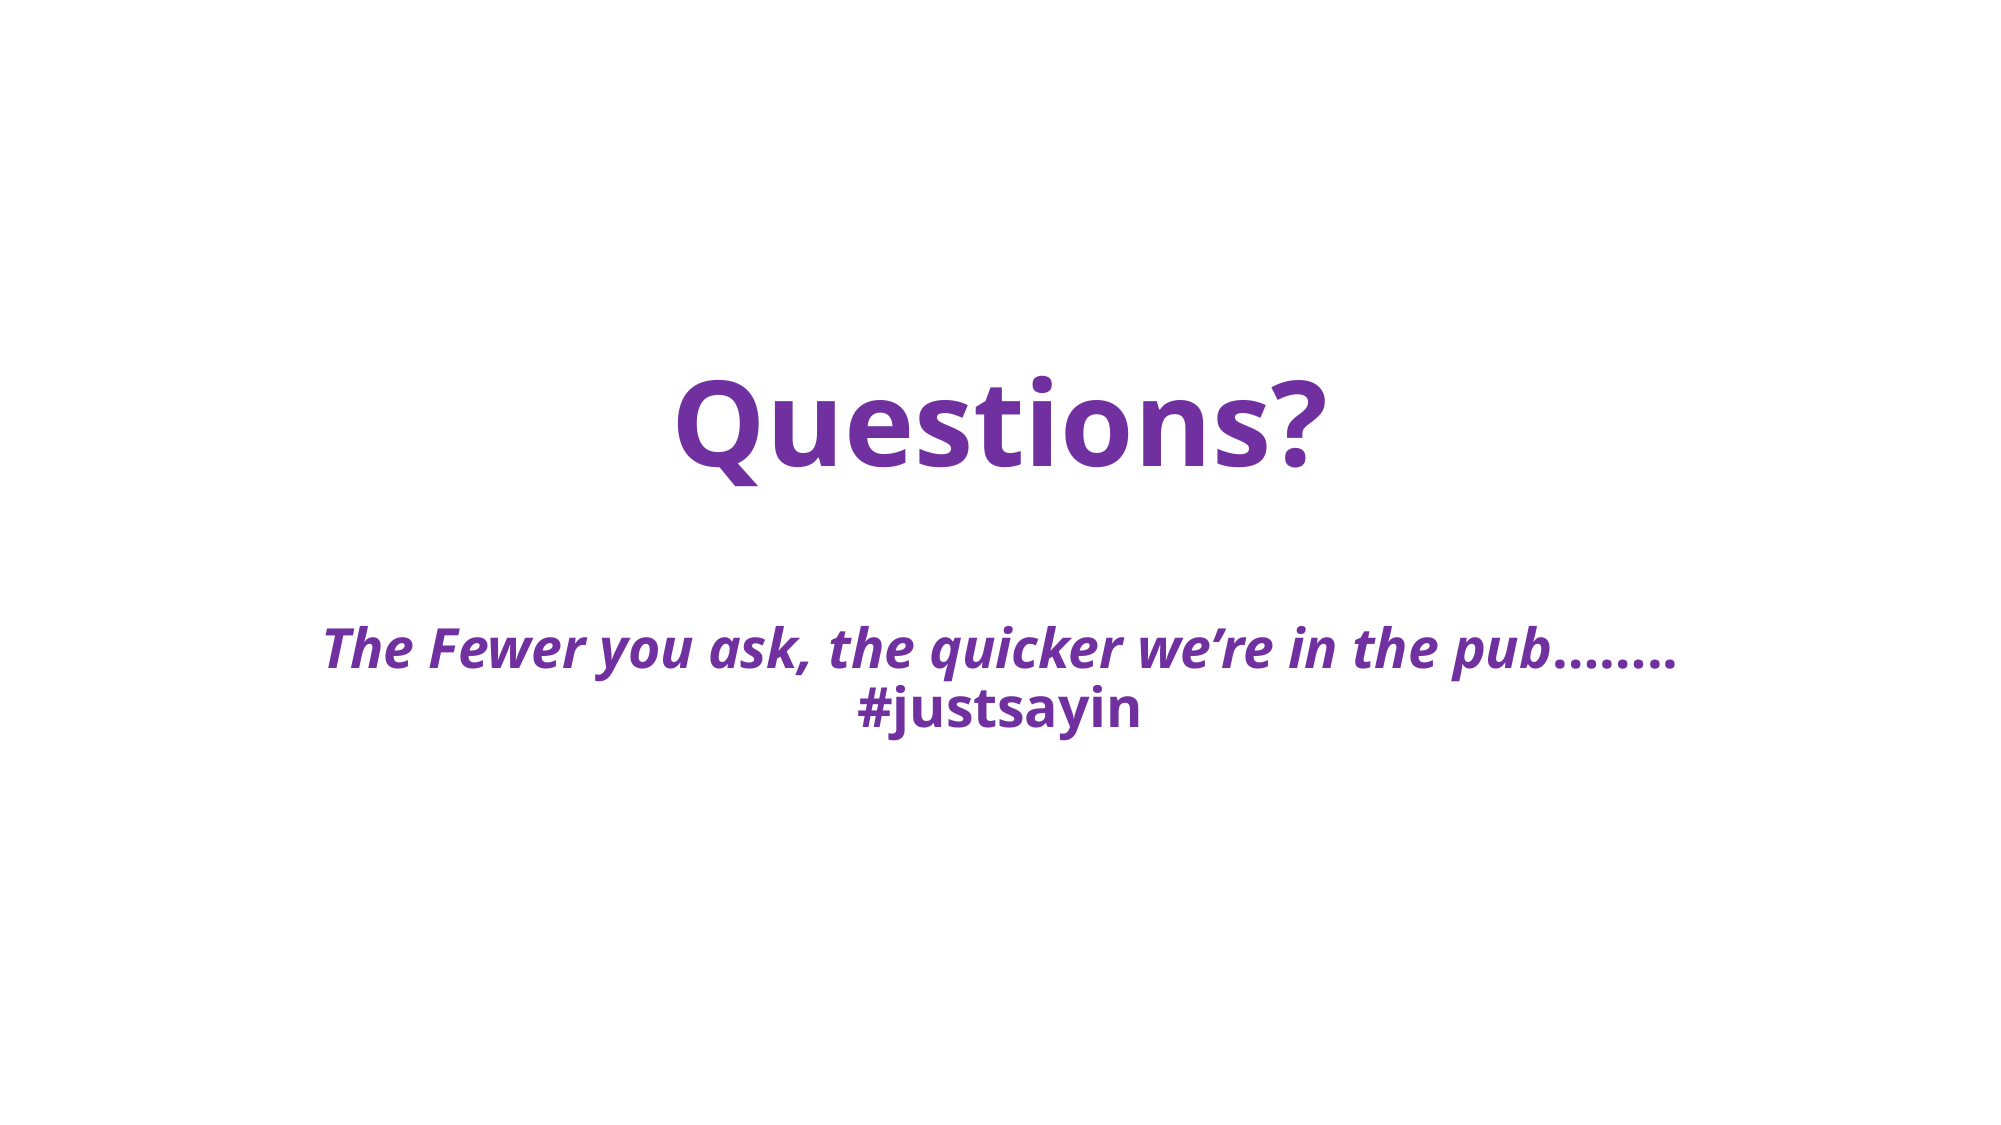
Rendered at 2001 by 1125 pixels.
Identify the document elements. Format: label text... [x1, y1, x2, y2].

title Questions? The Fewer you ask, the quicker we’re in the pub…….. #justsayin [249, 355, 1750, 748]
